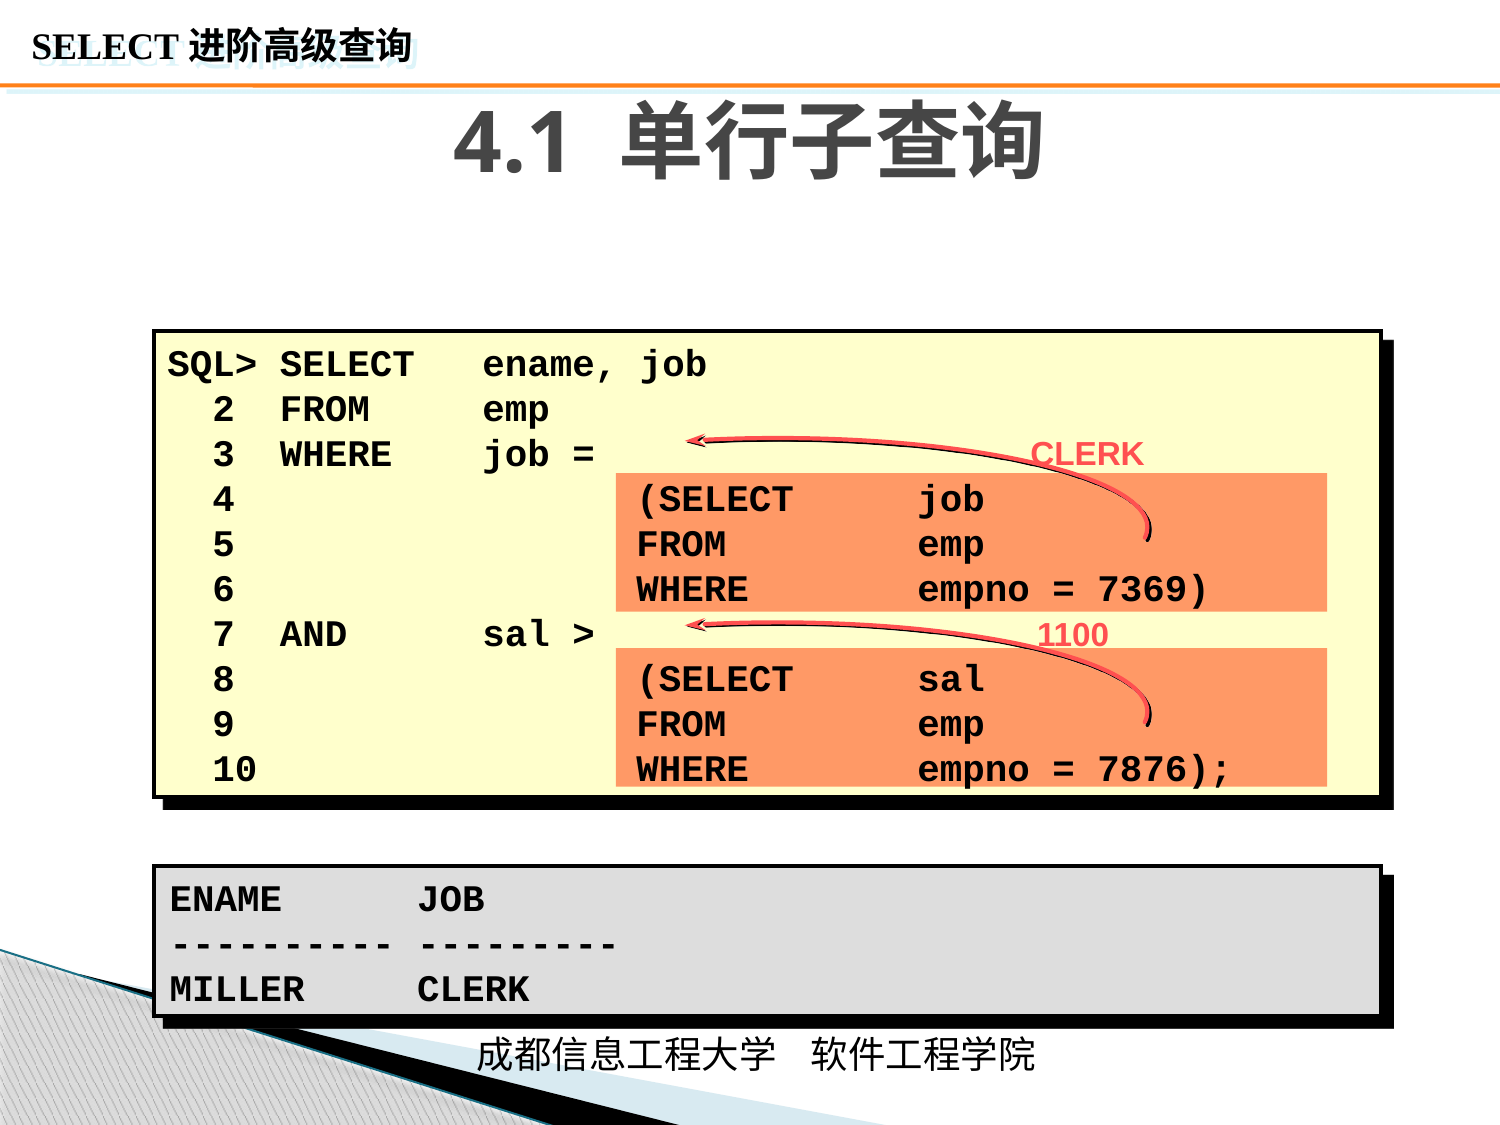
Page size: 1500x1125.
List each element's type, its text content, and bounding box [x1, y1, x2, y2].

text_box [615, 597, 1328, 787]
title 4.1 单行子查询 [75, 45, 1425, 233]
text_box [615, 416, 1328, 597]
text_box SQL> SELECT ename, job 2 FROM emp 3 WHERE job = 4 (SELECT job 5 FROM emp 6 WHERE empno = 7369) 7 AND sal > 8 (SELECT sal 9 FROM emp 10 WHERE empno = 7876); [152, 329, 1339, 799]
text_box [1339, 331, 1382, 797]
text_box ENAME JOB ---------- --------- MILLER CLERK [154, 866, 1382, 1017]
